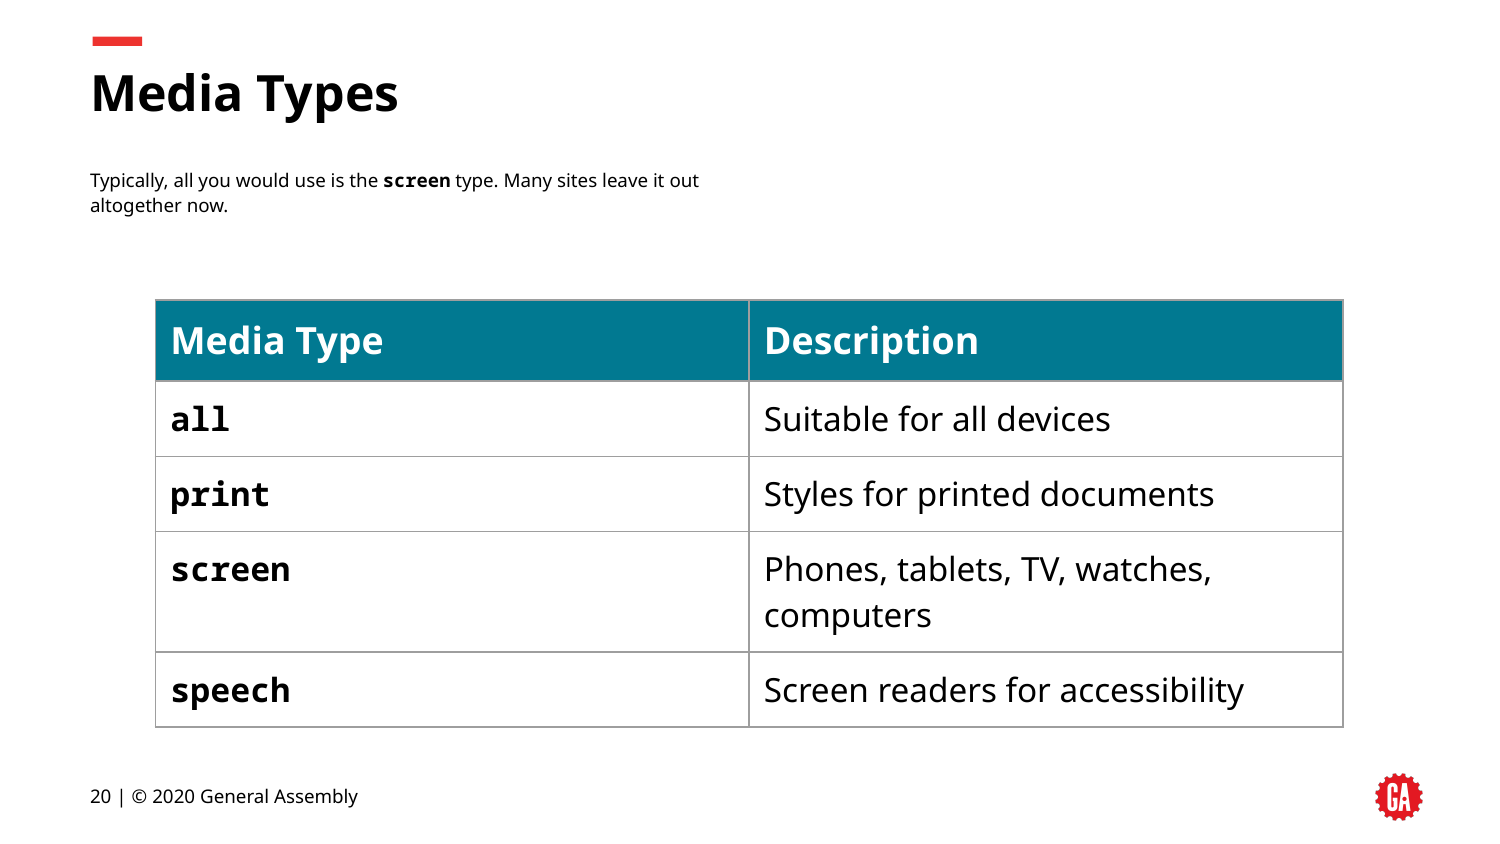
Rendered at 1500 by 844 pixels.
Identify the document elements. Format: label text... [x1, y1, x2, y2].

list Typically, all you would use is the screen type. Many sites leave it out altogether now. [75, 150, 1424, 301]
table_cell screen [156, 532, 748, 651]
table_cell Suitable for all devices [750, 382, 1342, 456]
slide_number ‹#› | © 2020 General Assembly [75, 764, 465, 830]
title Media Types [75, 46, 1473, 140]
table_cell all [156, 382, 748, 456]
table_cell Phones, tablets, TV, watches, computers [750, 532, 1342, 651]
table_header Media Type [156, 301, 748, 380]
table_header Description [750, 301, 1342, 380]
table_cell Styles for printed documents [750, 457, 1342, 531]
table_cell Screen readers for accessibility [750, 653, 1342, 726]
picture [1373, 771, 1425, 823]
table_cell print [156, 457, 748, 531]
table_cell speech [156, 653, 748, 726]
